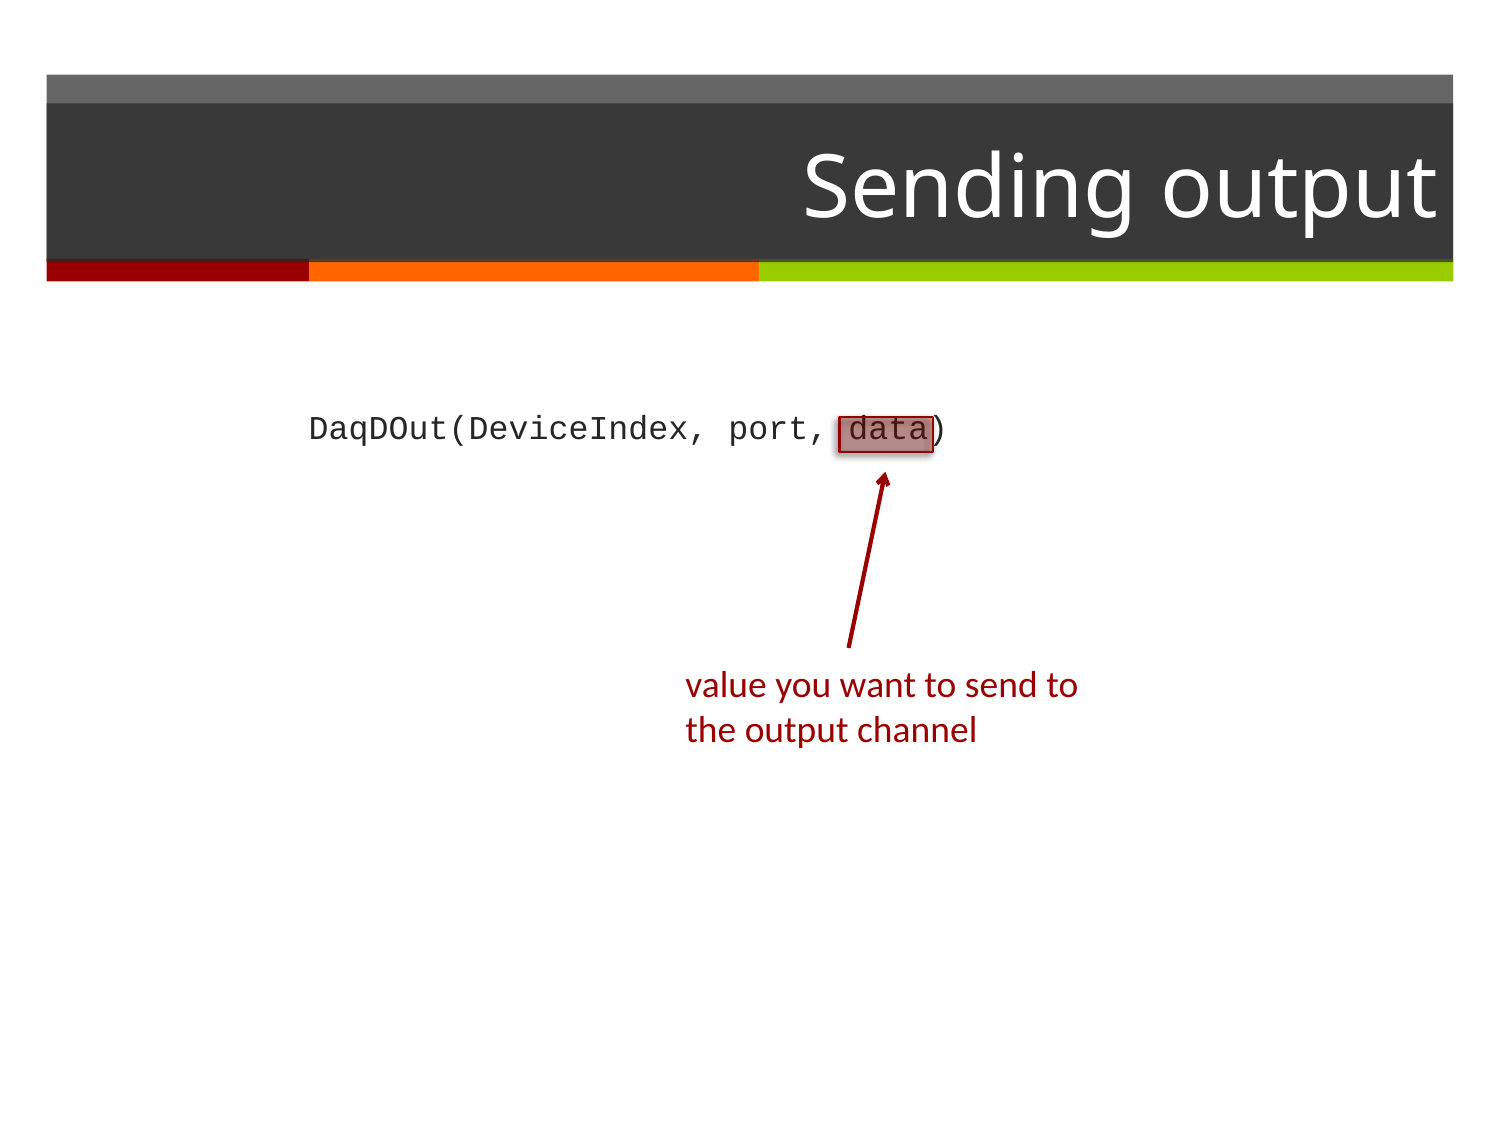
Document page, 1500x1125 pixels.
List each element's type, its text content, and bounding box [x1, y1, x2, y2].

list DaqDOut(DeviceIndex, port, data) [293, 399, 1116, 498]
text_box [838, 416, 934, 453]
text_box value you want to send to the output channel [670, 652, 1119, 758]
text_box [848, 471, 886, 649]
title Sending output [46, 103, 1454, 263]
